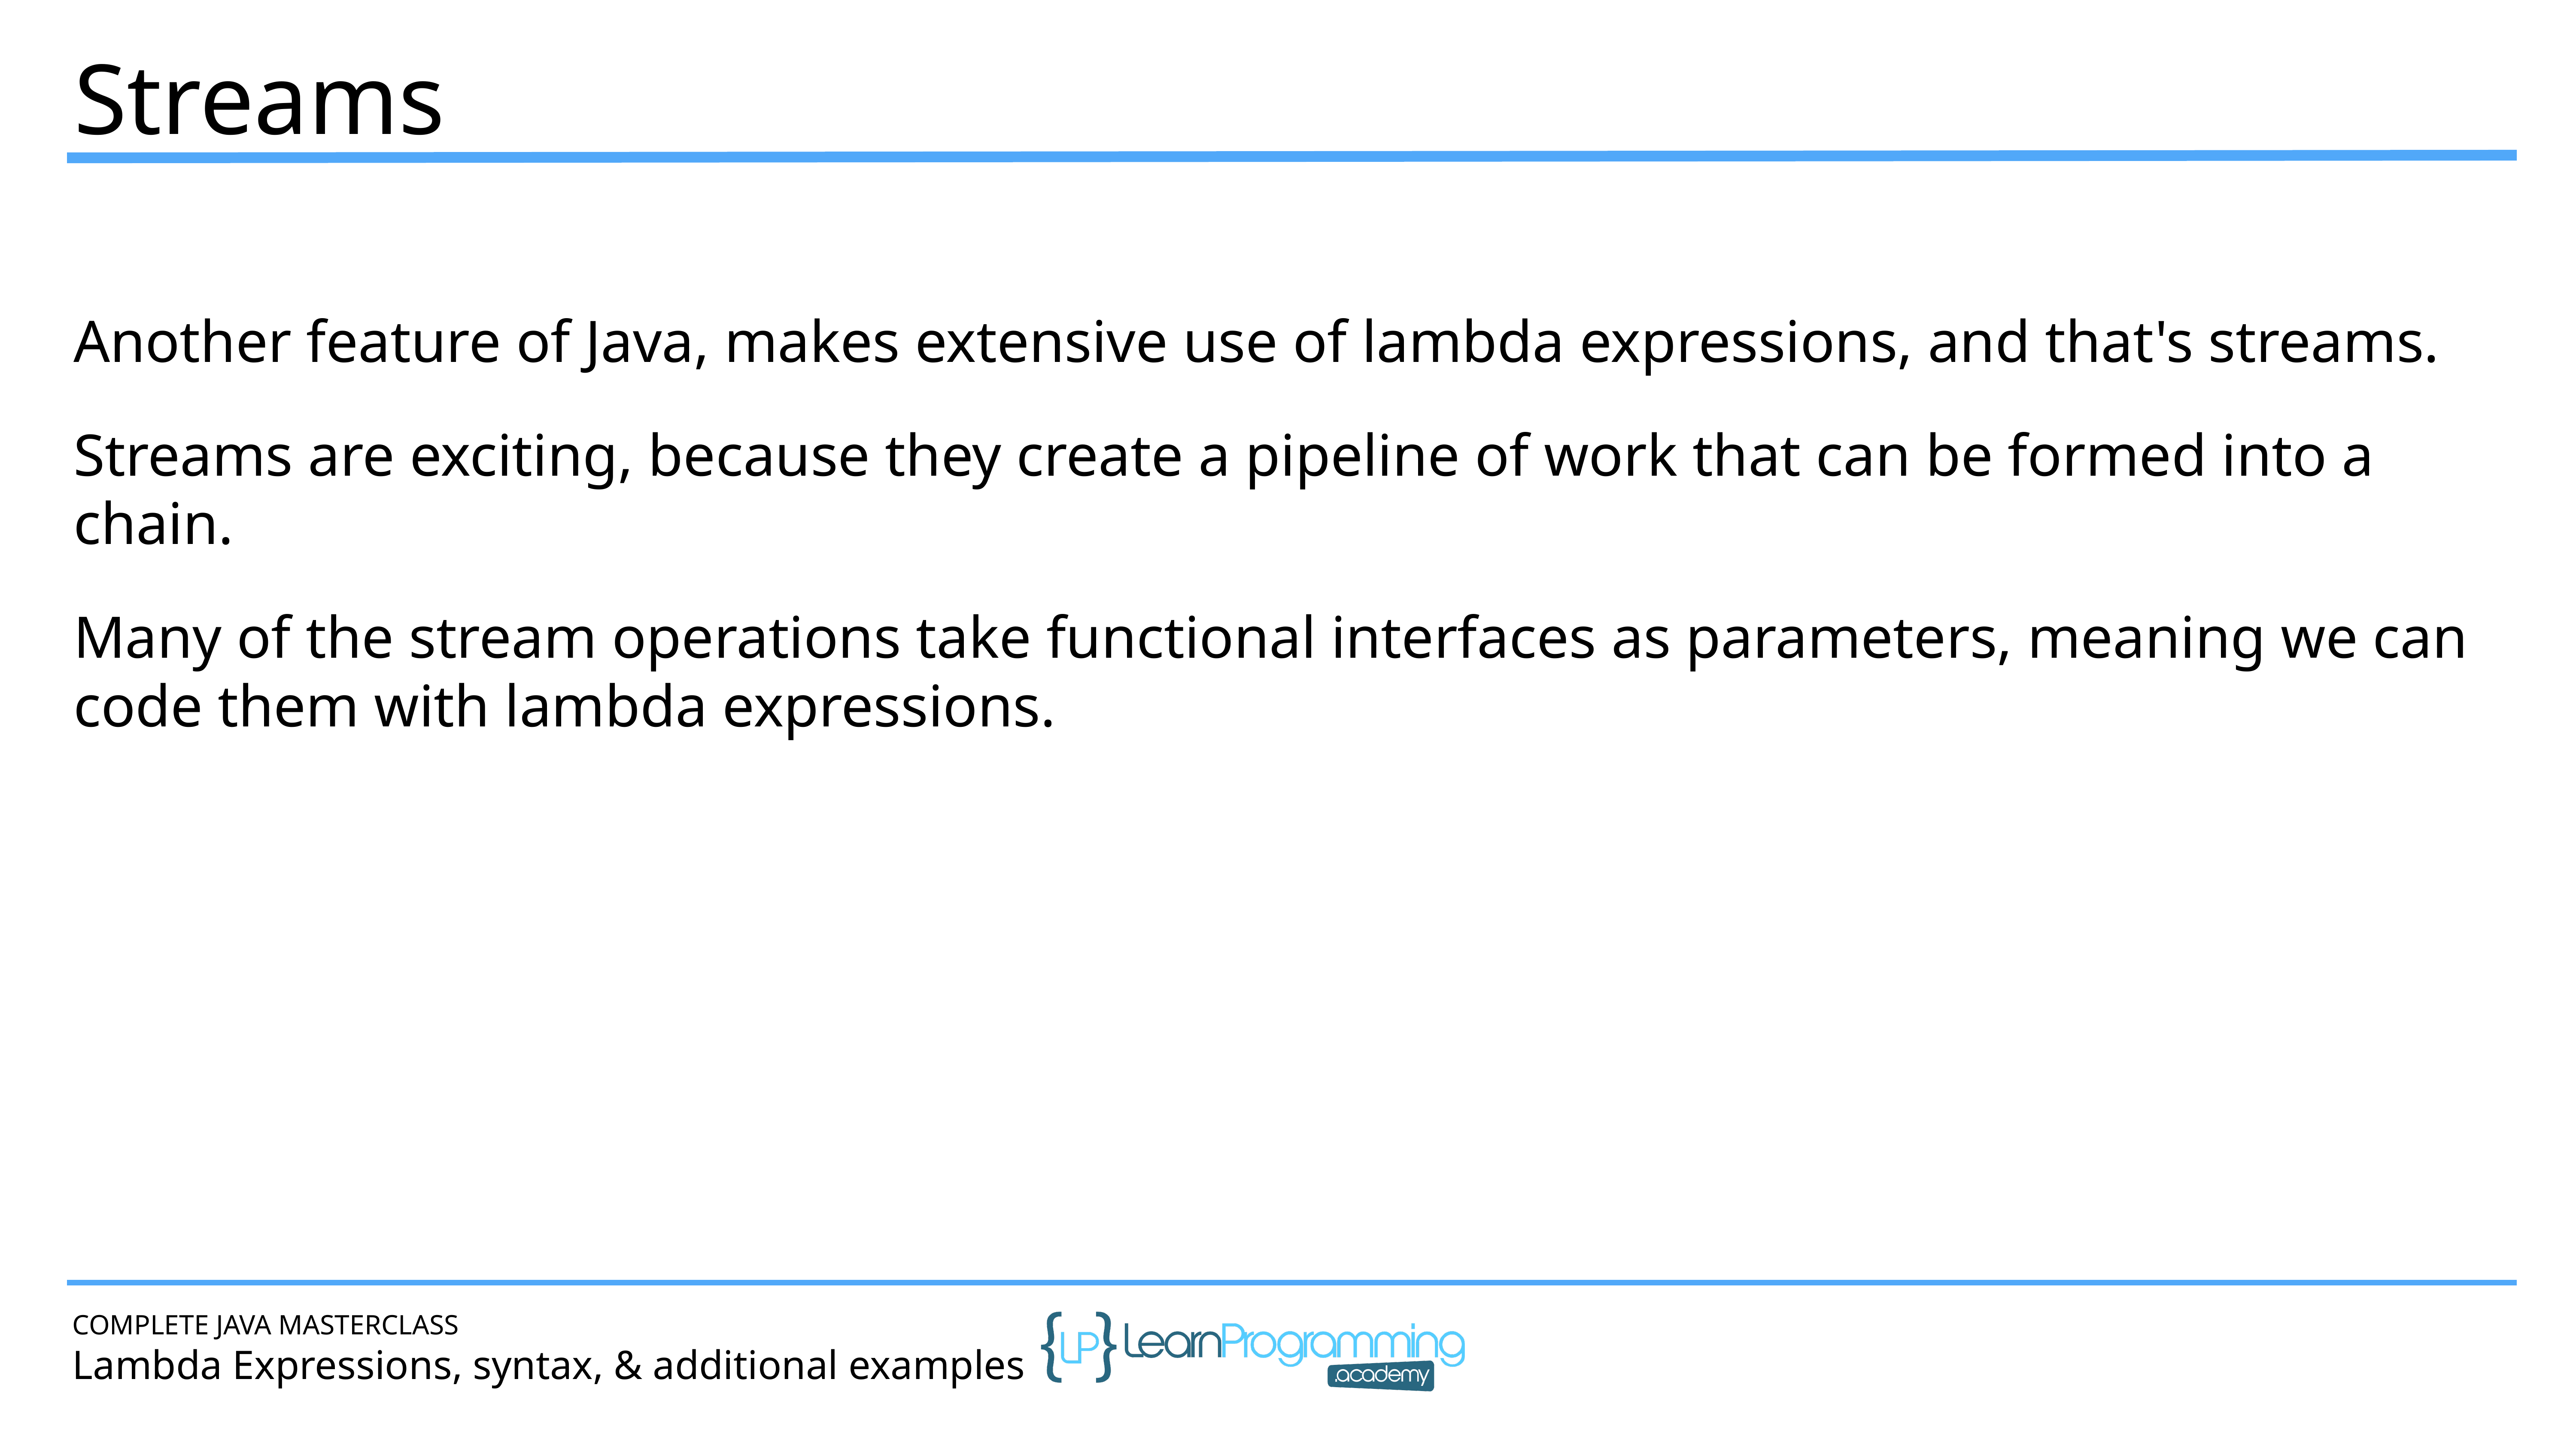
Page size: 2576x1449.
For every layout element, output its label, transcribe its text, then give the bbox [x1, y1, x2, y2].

picture [1032, 1302, 1477, 1400]
text_box Streams [68, 32, 451, 159]
text_box Another feature of Java, makes extensive use of lambda expressions, and that's streams. Streams are exciting, because they create a pipeline of work that can be formed into a chain. Many of the stream operations take functional interfaces as parameters, meaning we can code them with lambda expressions. [67, 301, 2517, 1139]
text_box COMPLETE JAVA MASTERCLASS Lambda Expressions, syntax, & additional examples [67, 1302, 1030, 1392]
